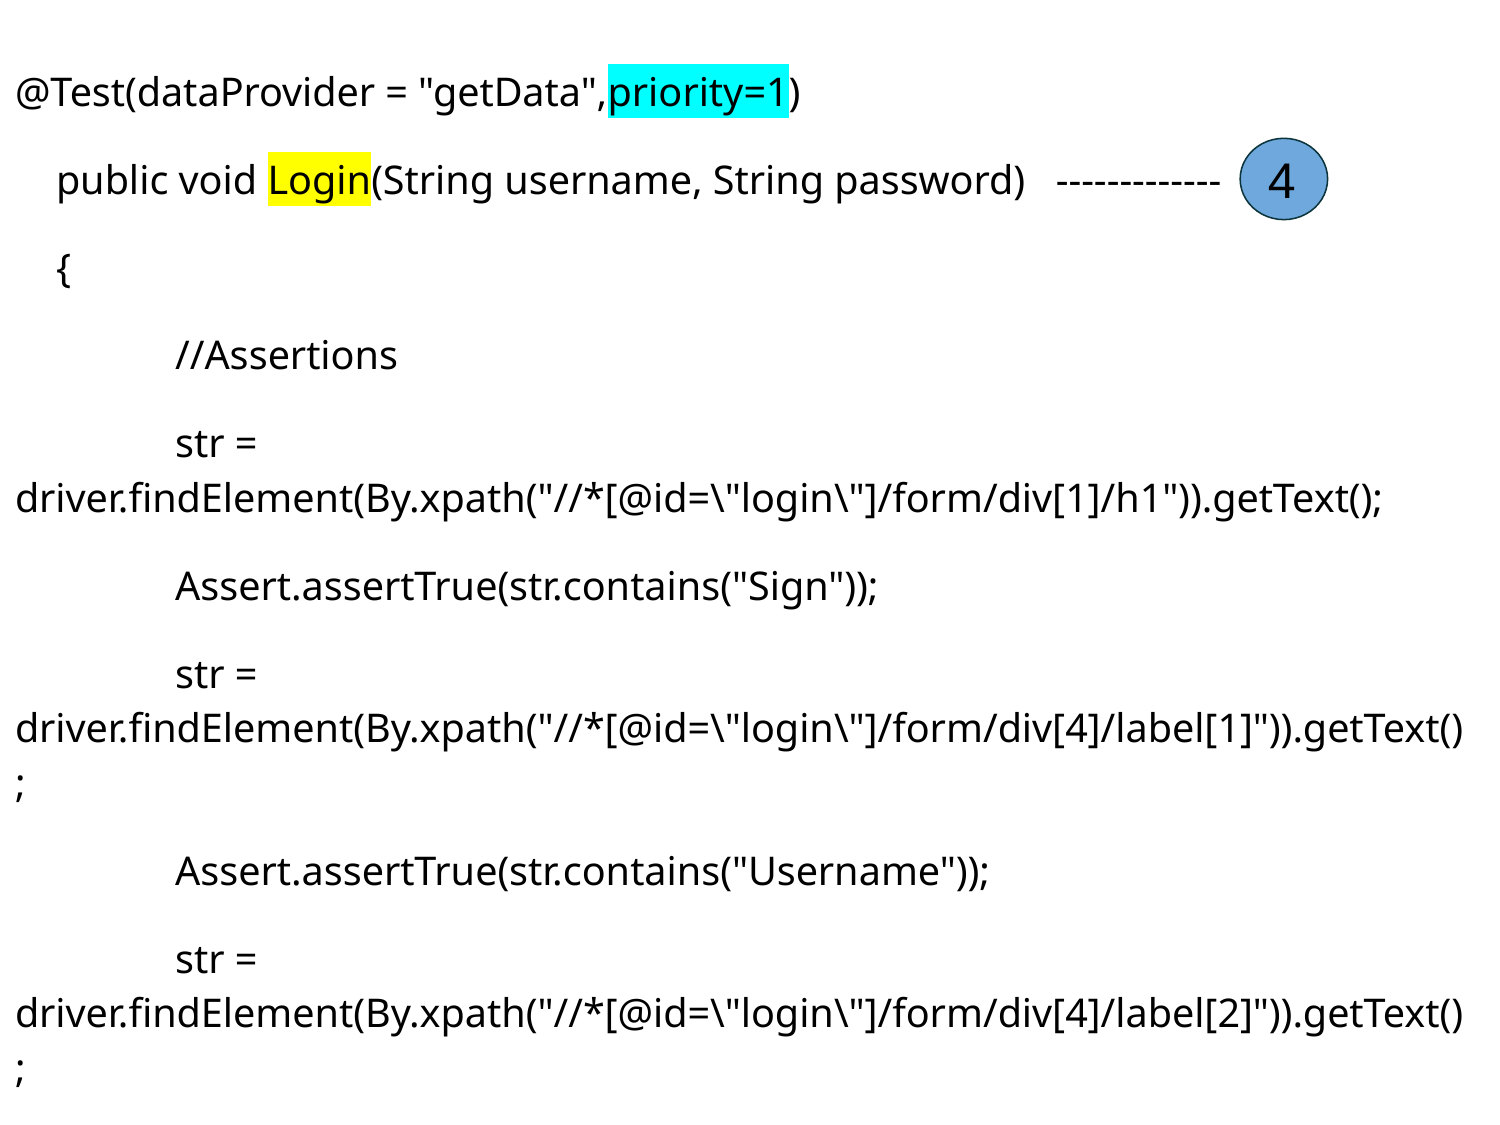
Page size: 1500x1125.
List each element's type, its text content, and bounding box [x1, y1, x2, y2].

list @Test(dataProvider = "getData",priority=1) public void Login(String username, String password) ------------- { //Assertions str = driver.findElement(By.xpath("//*[@id=\"login\"]/form/div[1]/h1")).getText(); Assert.assertTrue(str.contains("Sign")); str = driver.findElement(By.xpath("//*[@id=\"login\"]/form/div[4]/label[1]")).getText(); Assert.assertTrue(str.contains("Username")); str = driver.findElement(By.xpath("//*[@id=\"login\"]/form/div[4]/label[2]")).getText(); Assert.assertTrue(str.contains("Password")); Assert.assertTrue(driver.findElement(By.xpath("//*[@id=\"login\"]/form/div[4]/input[9]")).isEnabled()); //Image check /html/body/div[1]/div[2]/div/a/svg [0, 52, 1487, 773]
text_box 4 [1240, 138, 1328, 220]
